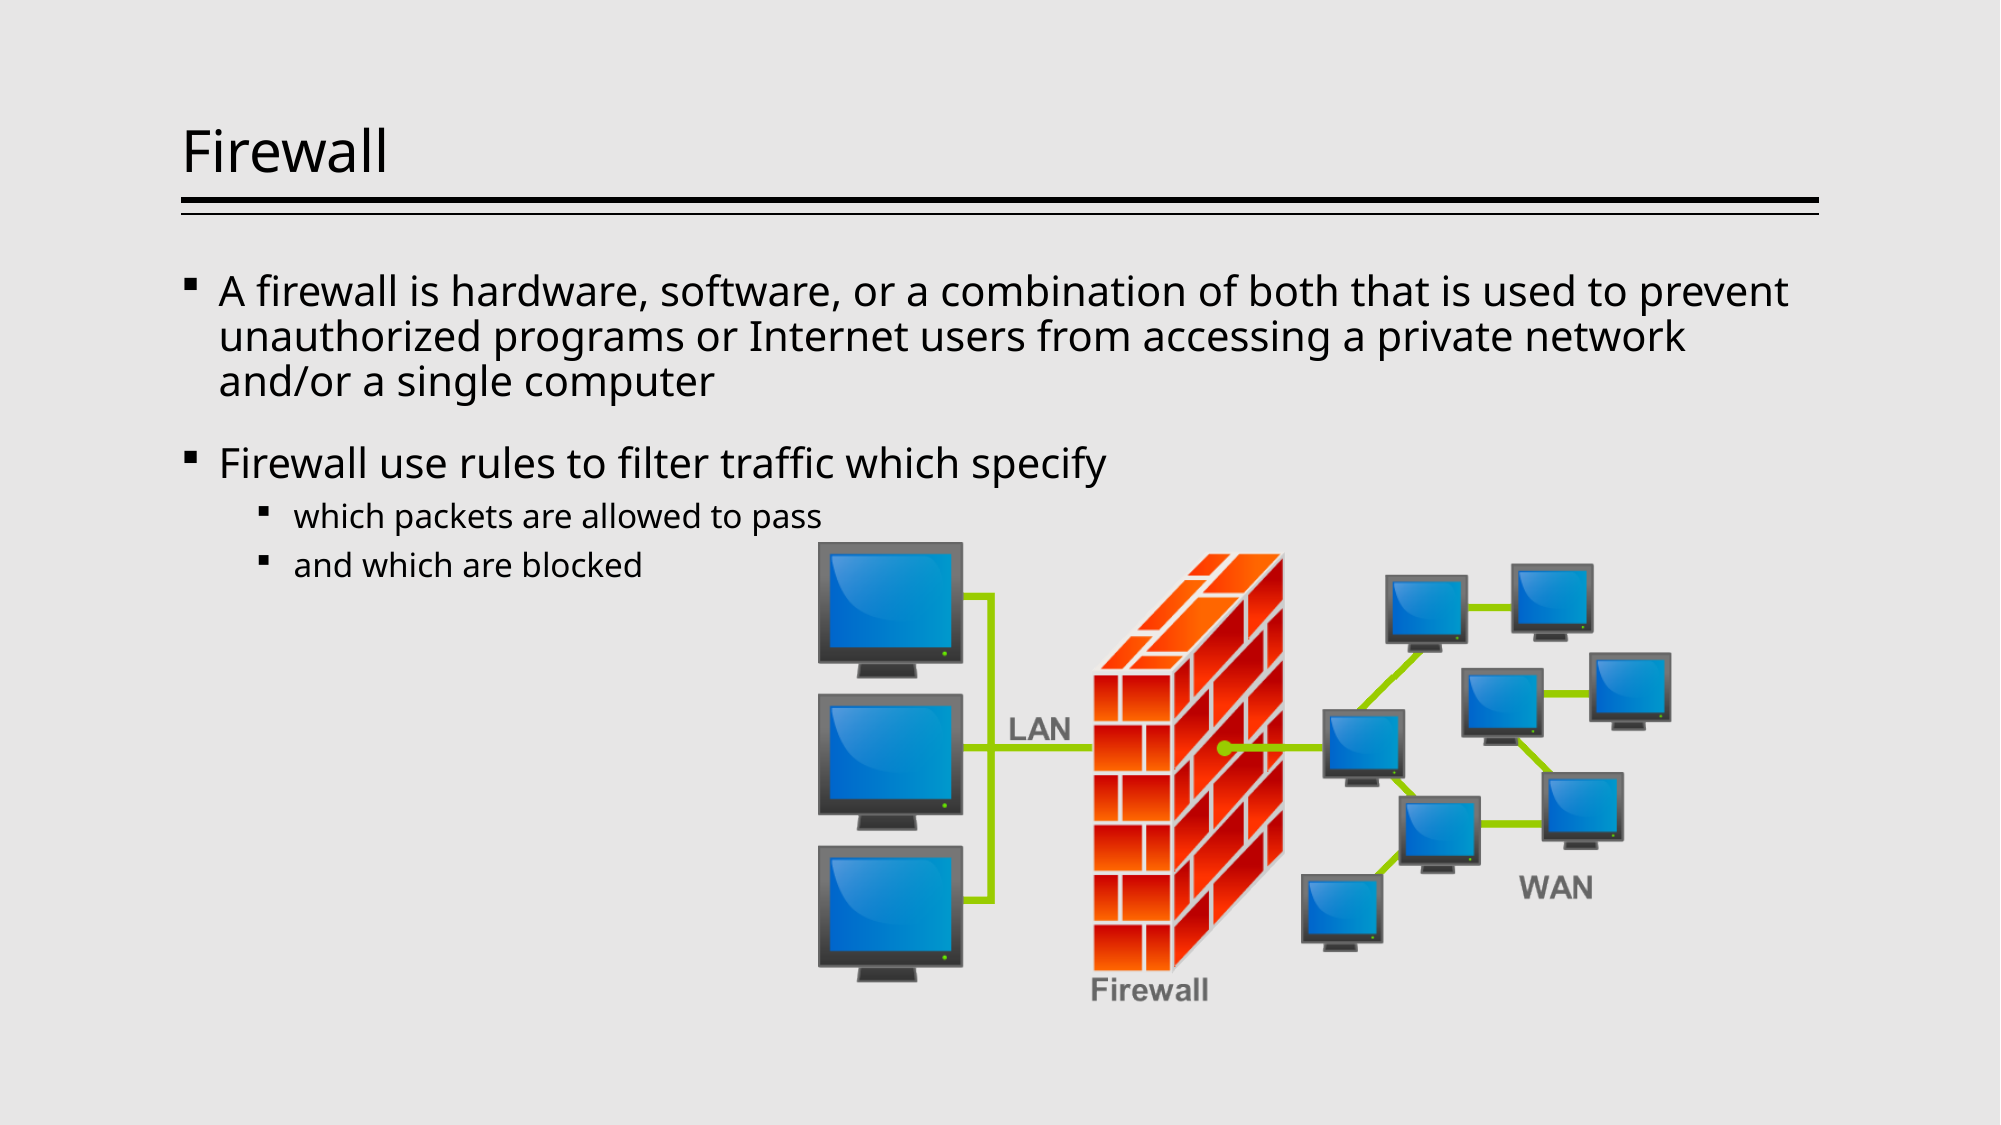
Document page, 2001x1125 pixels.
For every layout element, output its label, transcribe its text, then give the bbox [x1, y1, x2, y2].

title Firewall [181, 12, 1819, 193]
list A firewall is hardware, software, or a combination of both that is used to prevent unauthorized programs or Internet users from accessing a private network and/or a single computer Firewall use rules to filter traffic which specify which packets are allowed to pass and which are blocked [181, 262, 1819, 1013]
picture [818, 542, 1674, 1013]
